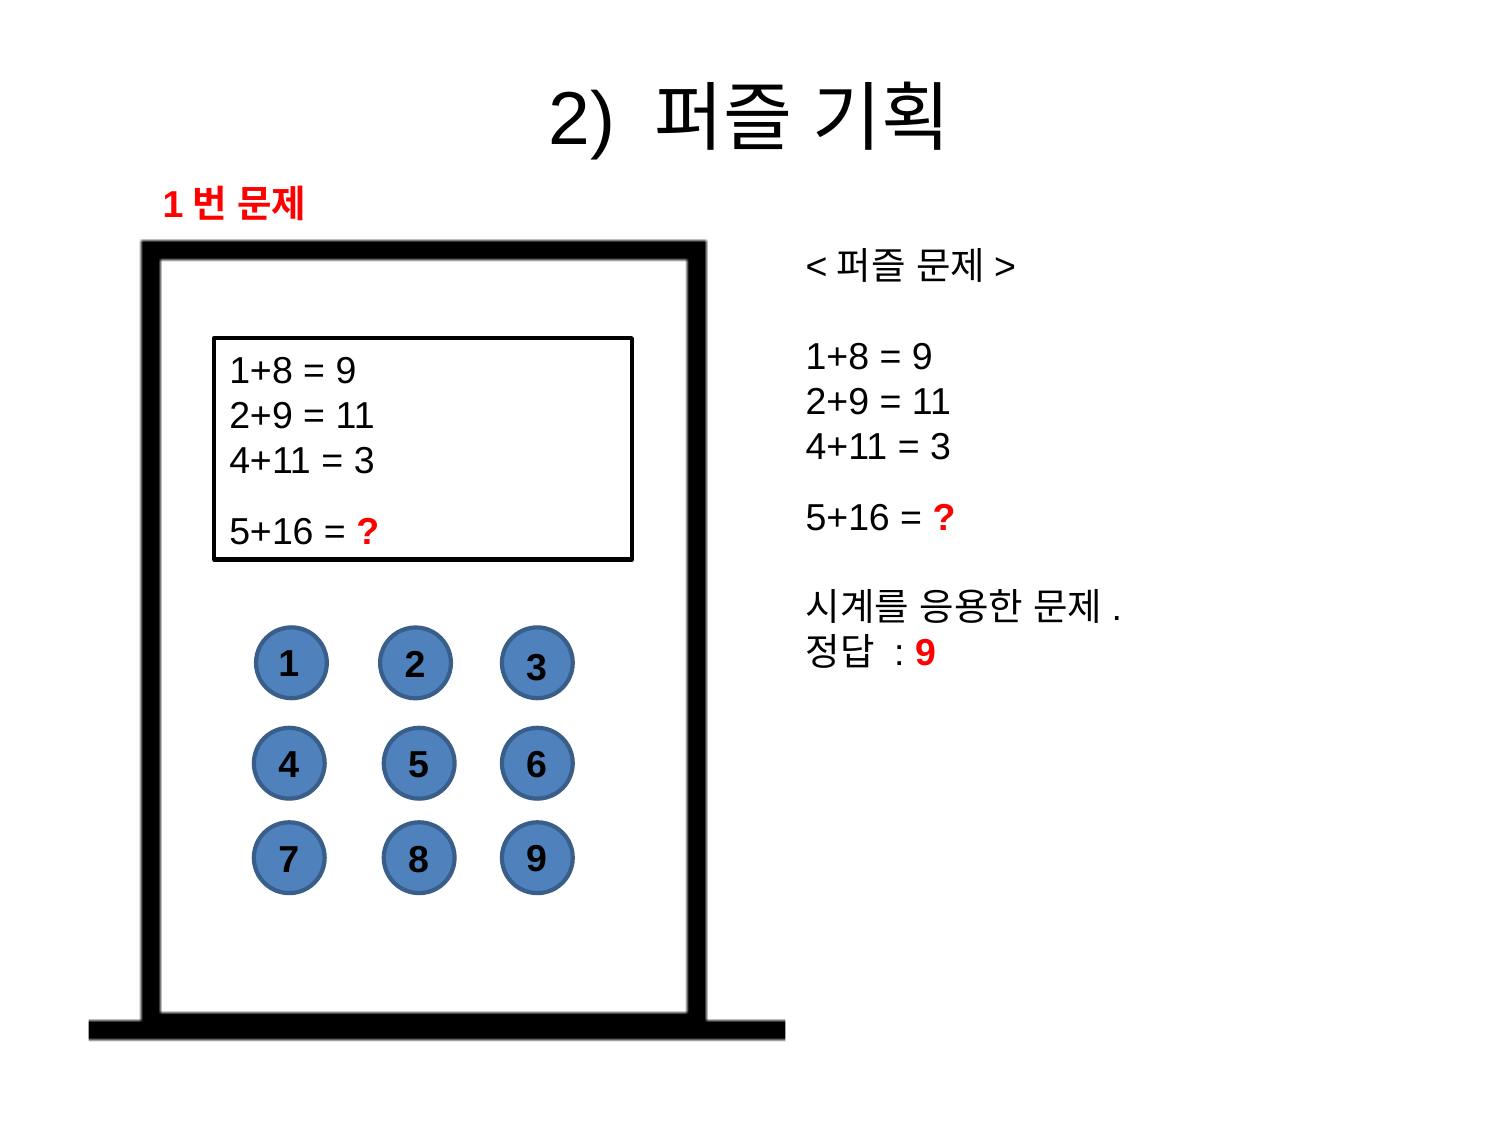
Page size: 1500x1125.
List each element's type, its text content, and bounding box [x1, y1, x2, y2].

text_box <퍼즐 문제> 1+8 = 9 2+9 = 11 4+11 = 3 5+16 = ? 시계를 응용한 문제. 정답 : 9 [791, 234, 1459, 685]
title 2) 퍼즐 기획 [75, 45, 1425, 185]
picture [88, 172, 786, 1104]
